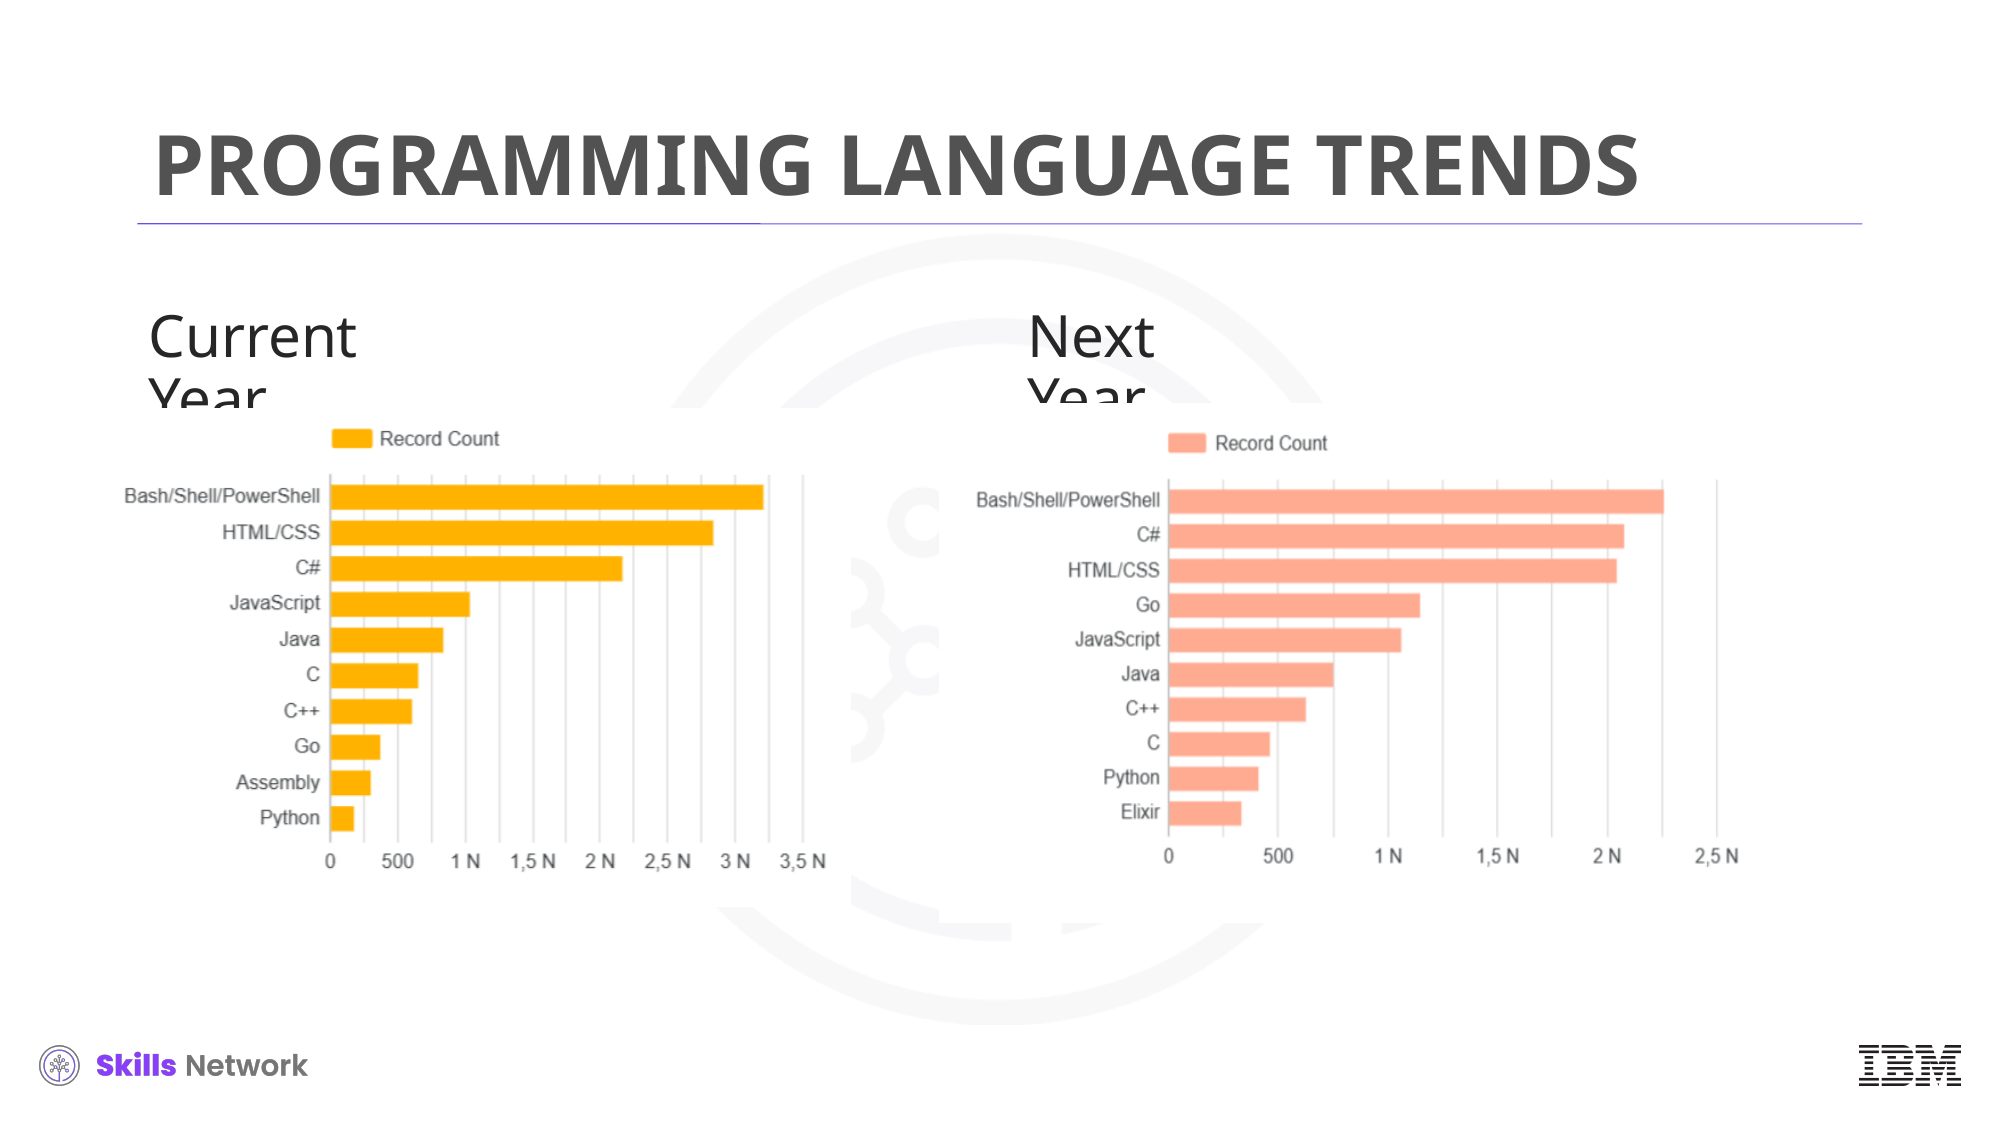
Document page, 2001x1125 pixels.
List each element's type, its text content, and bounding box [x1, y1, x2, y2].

picture [1859, 1045, 1961, 1086]
list Current Year [133, 299, 500, 382]
picture [39, 1045, 308, 1086]
picture [939, 403, 1772, 923]
title PROGRAMMING LANGUAGE TRENDS [137, 59, 1863, 278]
picture [102, 407, 852, 907]
list Next Year [1012, 299, 1301, 382]
